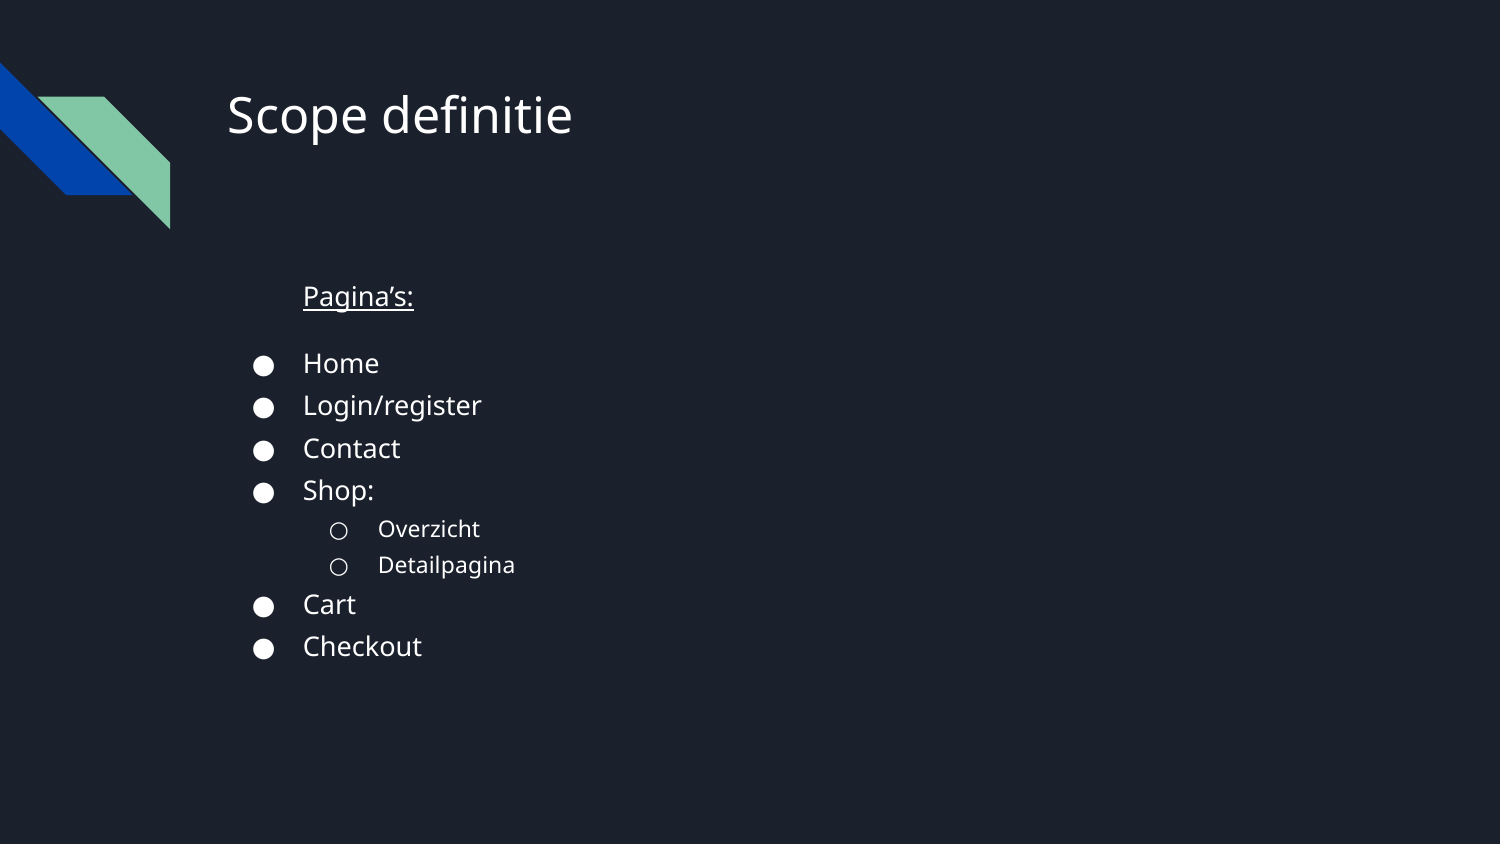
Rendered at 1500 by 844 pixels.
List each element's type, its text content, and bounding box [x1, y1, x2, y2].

list Pagina’s: Home Login/register Contact Shop: Overzicht Detailpagina Cart Checkout [212, 257, 1368, 735]
title Scope definitie [212, 64, 1368, 215]
